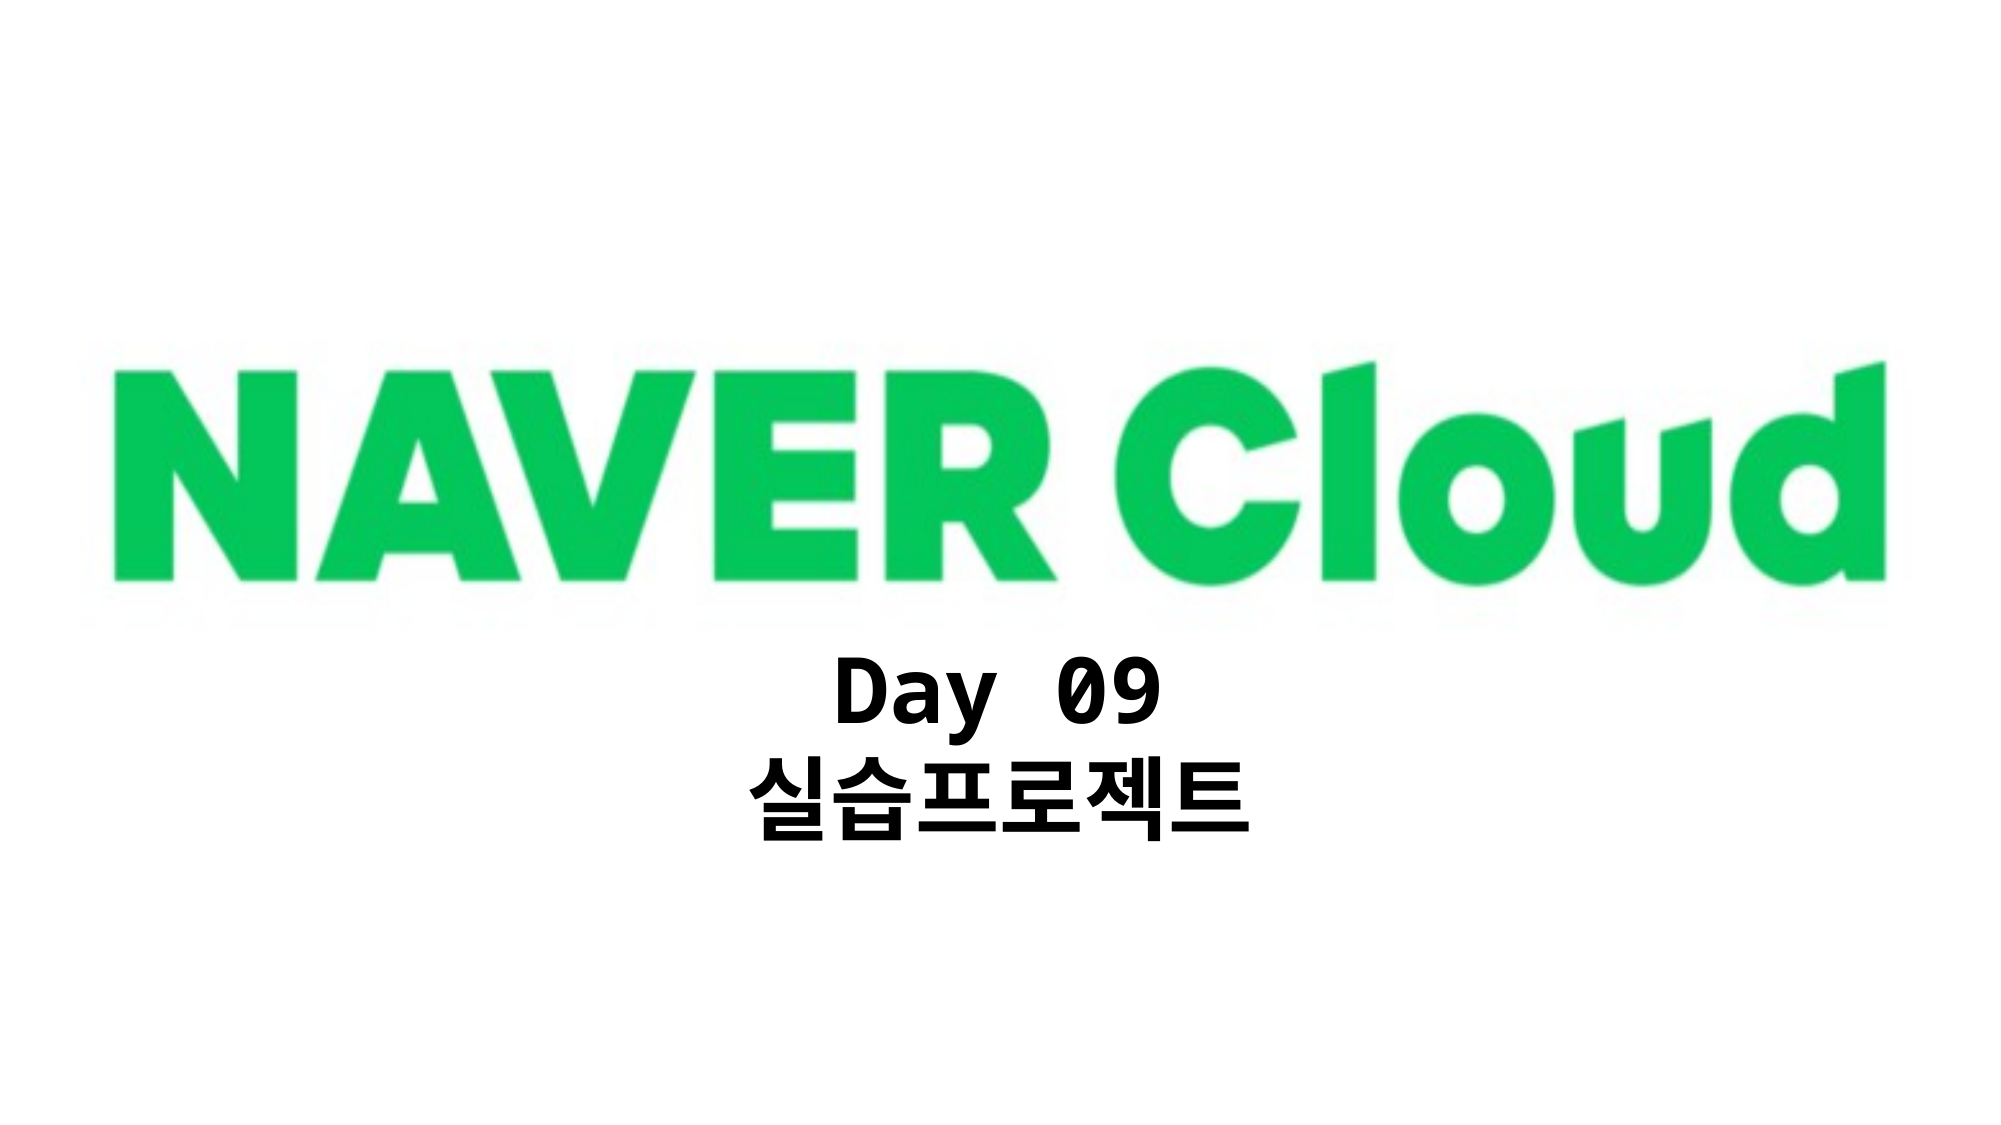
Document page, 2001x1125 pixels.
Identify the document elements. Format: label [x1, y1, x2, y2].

text_box [0, 0, 2000, 1125]
